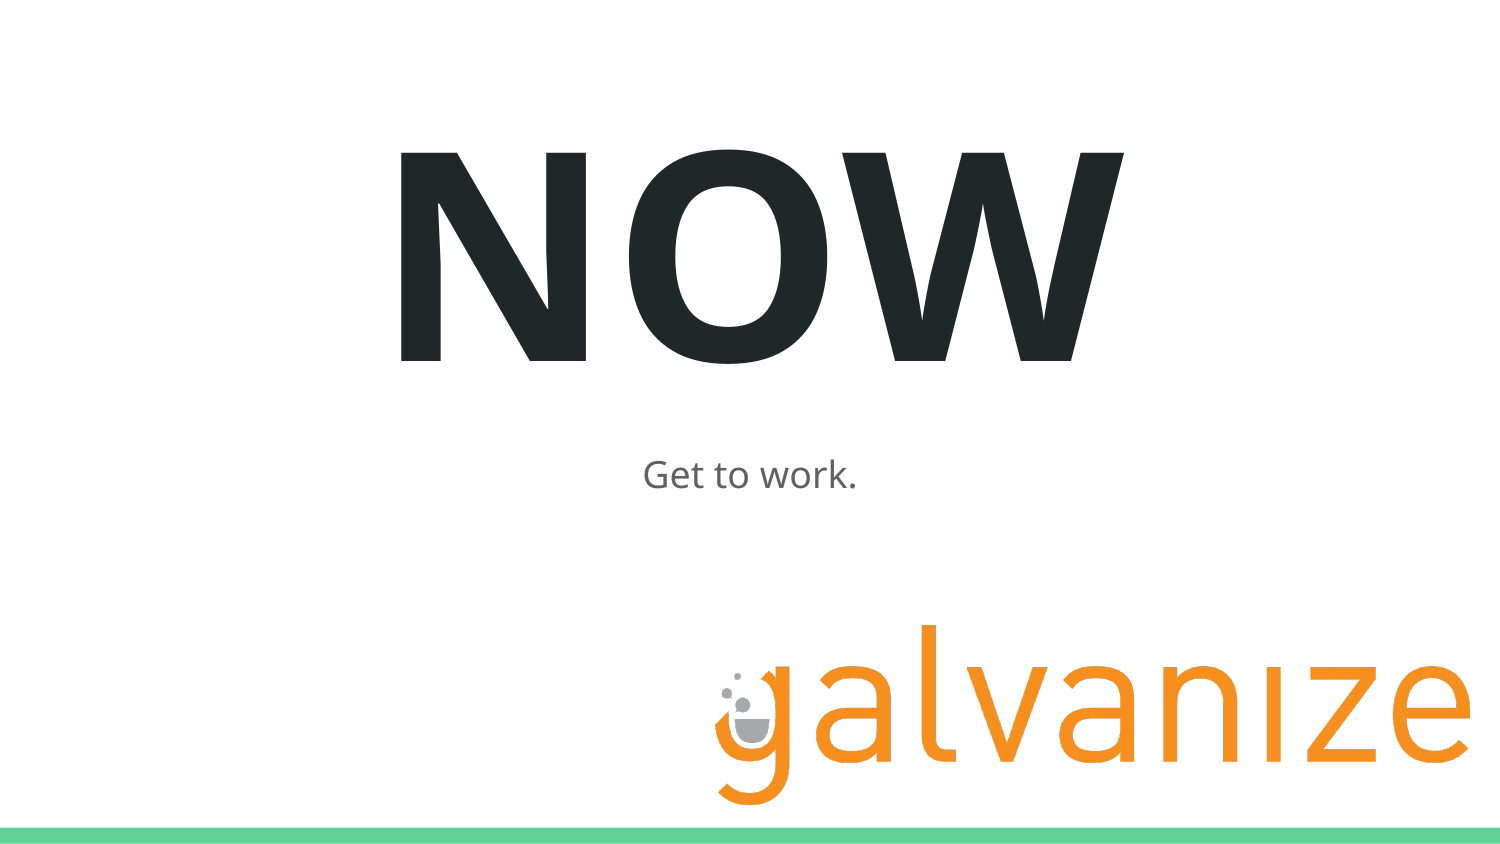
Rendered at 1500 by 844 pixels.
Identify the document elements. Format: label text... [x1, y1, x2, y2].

picture [715, 625, 1471, 805]
list Get to work. [51, 428, 1449, 577]
title NOW [51, 87, 1449, 403]
